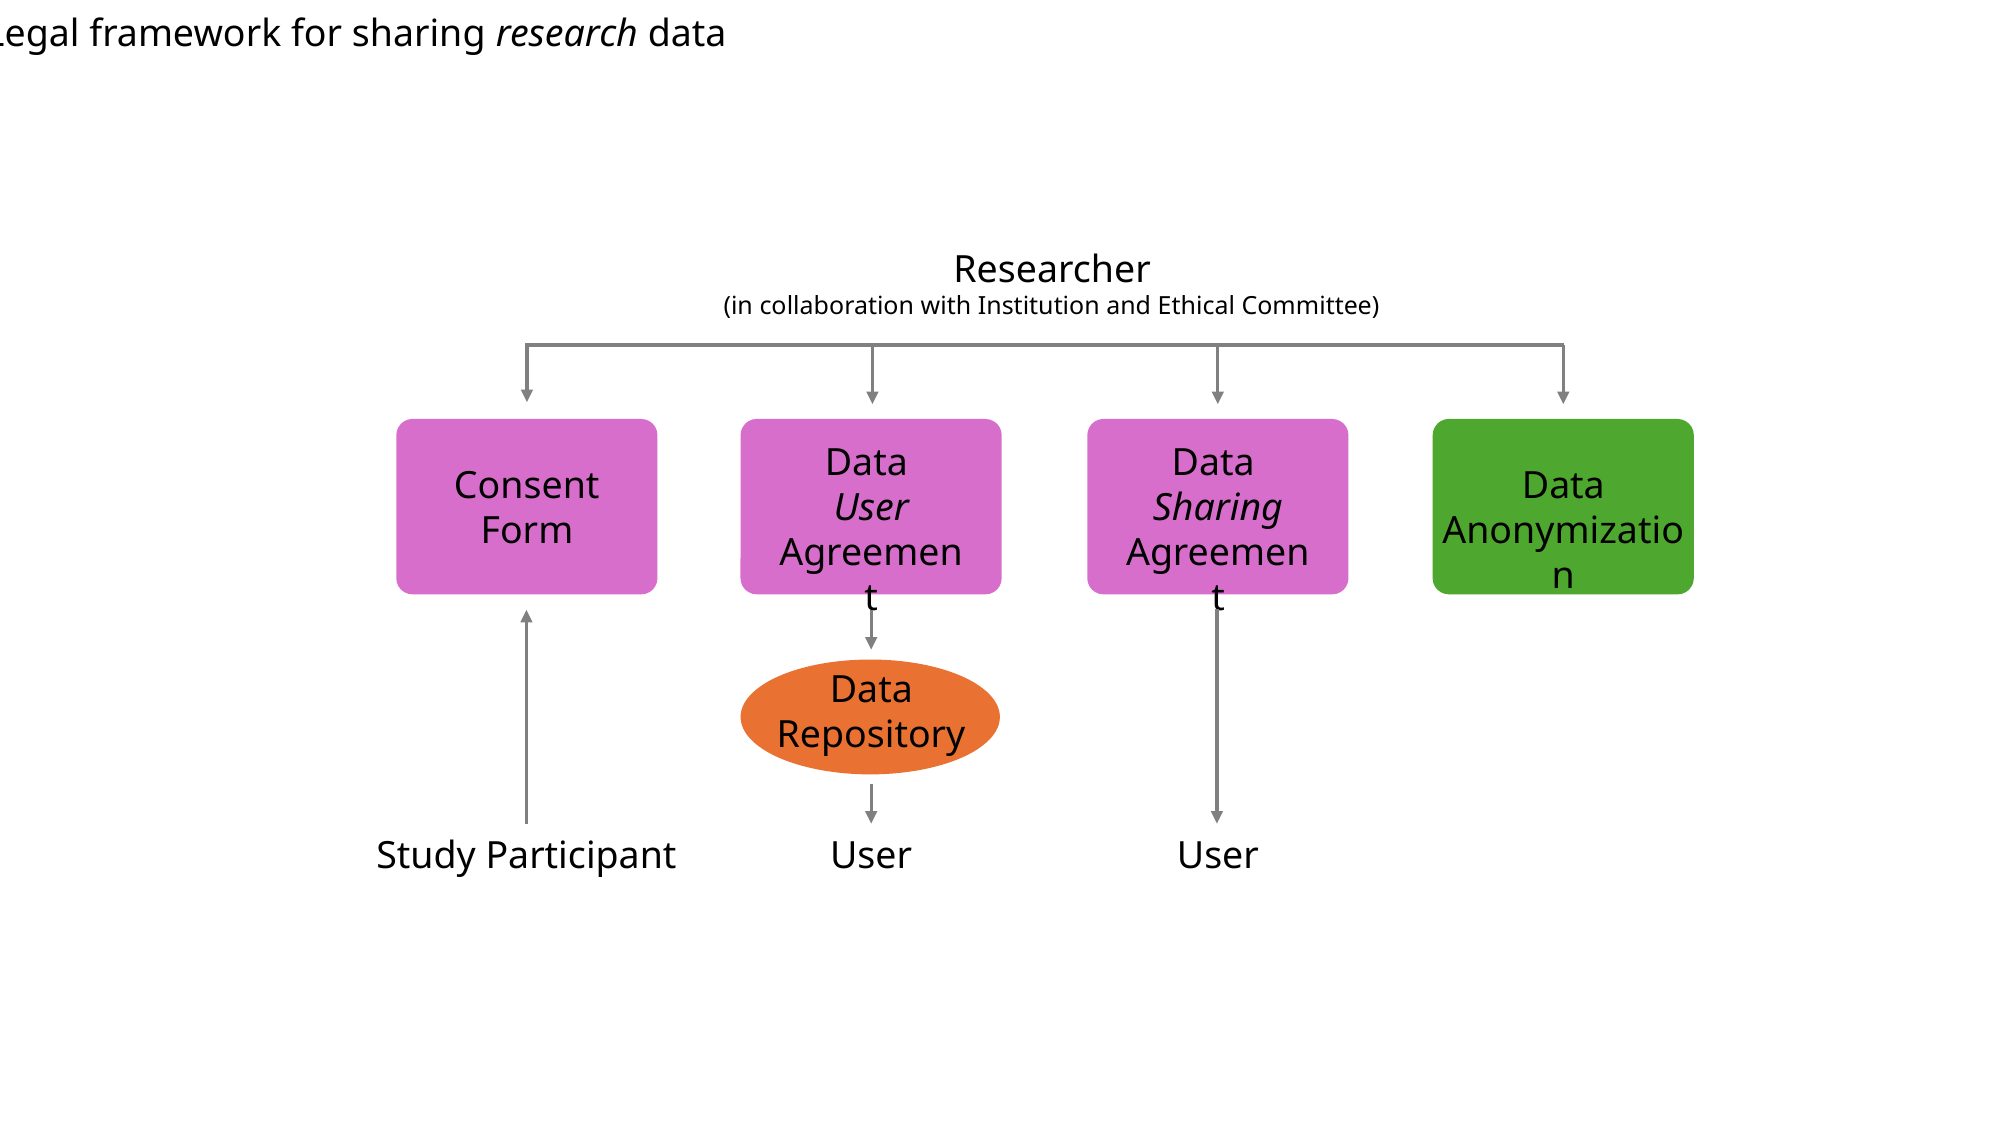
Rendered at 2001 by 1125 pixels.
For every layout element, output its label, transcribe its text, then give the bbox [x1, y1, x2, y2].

text_box [1431, 417, 1696, 453]
text_box [785, 762, 956, 776]
text_box User [1115, 823, 1321, 884]
text_box Legal framework for sharing research data [0, 1, 741, 61]
text_box Data User Agreement [759, 430, 984, 626]
text_box [738, 685, 759, 749]
text_box Data Repository [759, 657, 984, 762]
text_box [984, 687, 1002, 747]
text_box Data Sharing Agreement [1105, 430, 1330, 626]
text_box [1085, 417, 1351, 596]
text_box [394, 417, 660, 596]
text_box [738, 417, 1004, 596]
text_box Researcher (in collaboration with Institution and Ethical Committee) [628, 237, 1475, 327]
text_box User [768, 823, 974, 884]
text_box Study Participant [350, 823, 703, 884]
text_box Consent Form [427, 453, 626, 559]
text_box Data Anonymization [1424, 453, 1703, 604]
